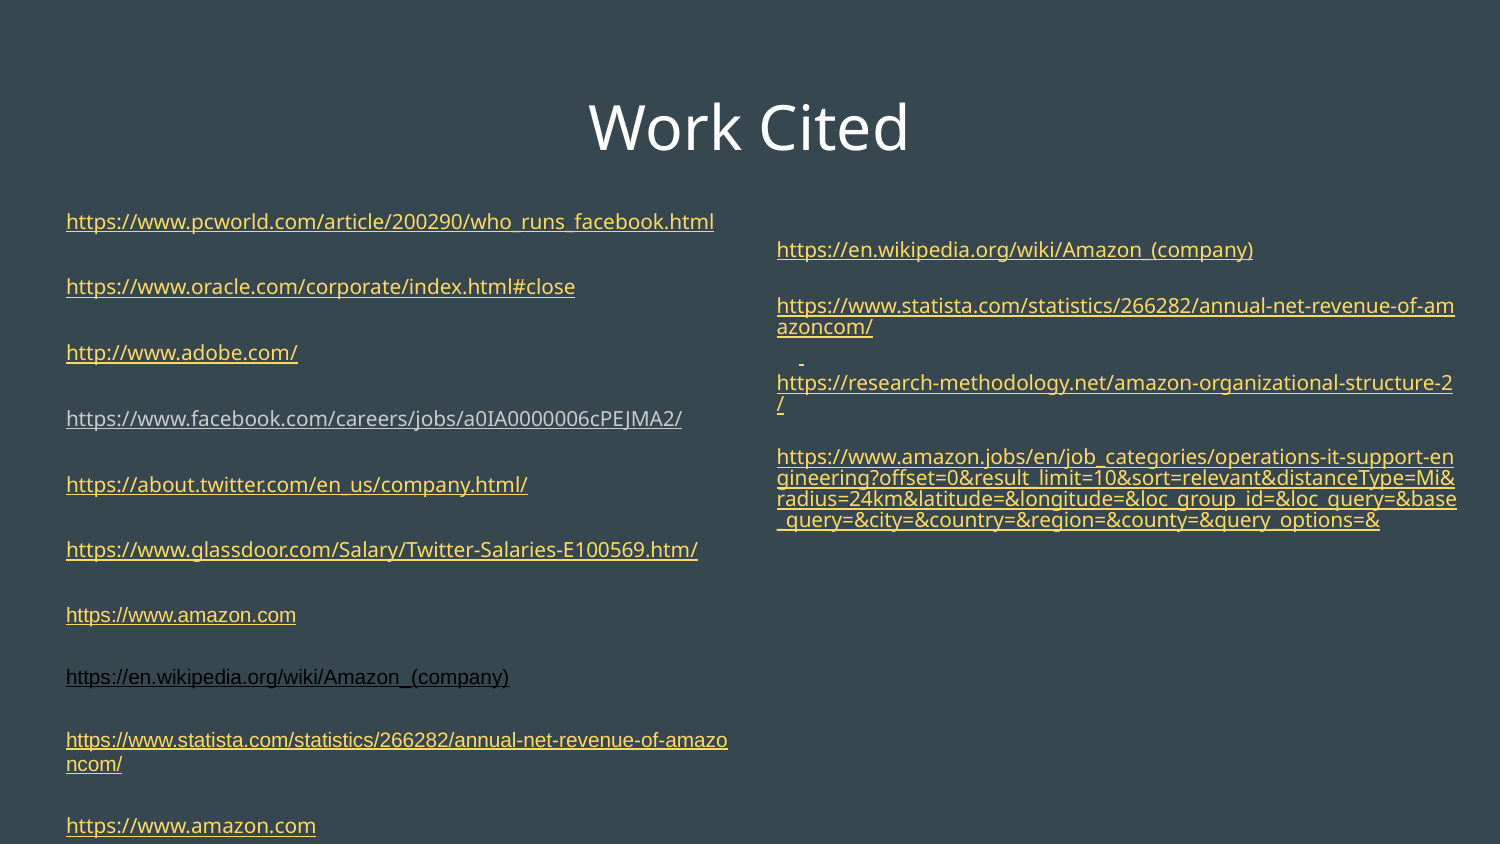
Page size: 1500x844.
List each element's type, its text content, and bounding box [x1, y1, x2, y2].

text_box https://en.wikipedia.org/wiki/Amazon_(company) https://www.statista.com/statistics/266282/annual-net-revenue-of-amazoncom/ https://research-methodology.net/amazon-organizational-structure-2/ https://www.amazon.jobs/en/job_categories/operations-it-support-engineering?offset=0&result_limit=10&sort=relevant&distanceType=Mi&radius=24km&latitude=&longitude=&loc_group_id=&loc_query=&base_query=&city=&country=&region=&county=&query_options=& [761, 189, 1474, 750]
list https://www.pcworld.com/article/200290/who_runs_facebook.html https://www.oracle.com/corporate/index.html#close http://www.adobe.com/ https://www.facebook.com/careers/jobs/a0IA0000006cPEJMA2/ https://about.twitter.com/en_us/company.html/ https://www.glassdoor.com/Salary/Twitter-Salaries-E100569.htm/ https://www.amazon.com https://en.wikipedia.org/wiki/Amazon_(company) https://www.statista.com/statistics/266282/annual-net-revenue-of-amazoncom/ https://www.amazon.com [51, 189, 750, 788]
title Work Cited [51, 72, 1449, 167]
